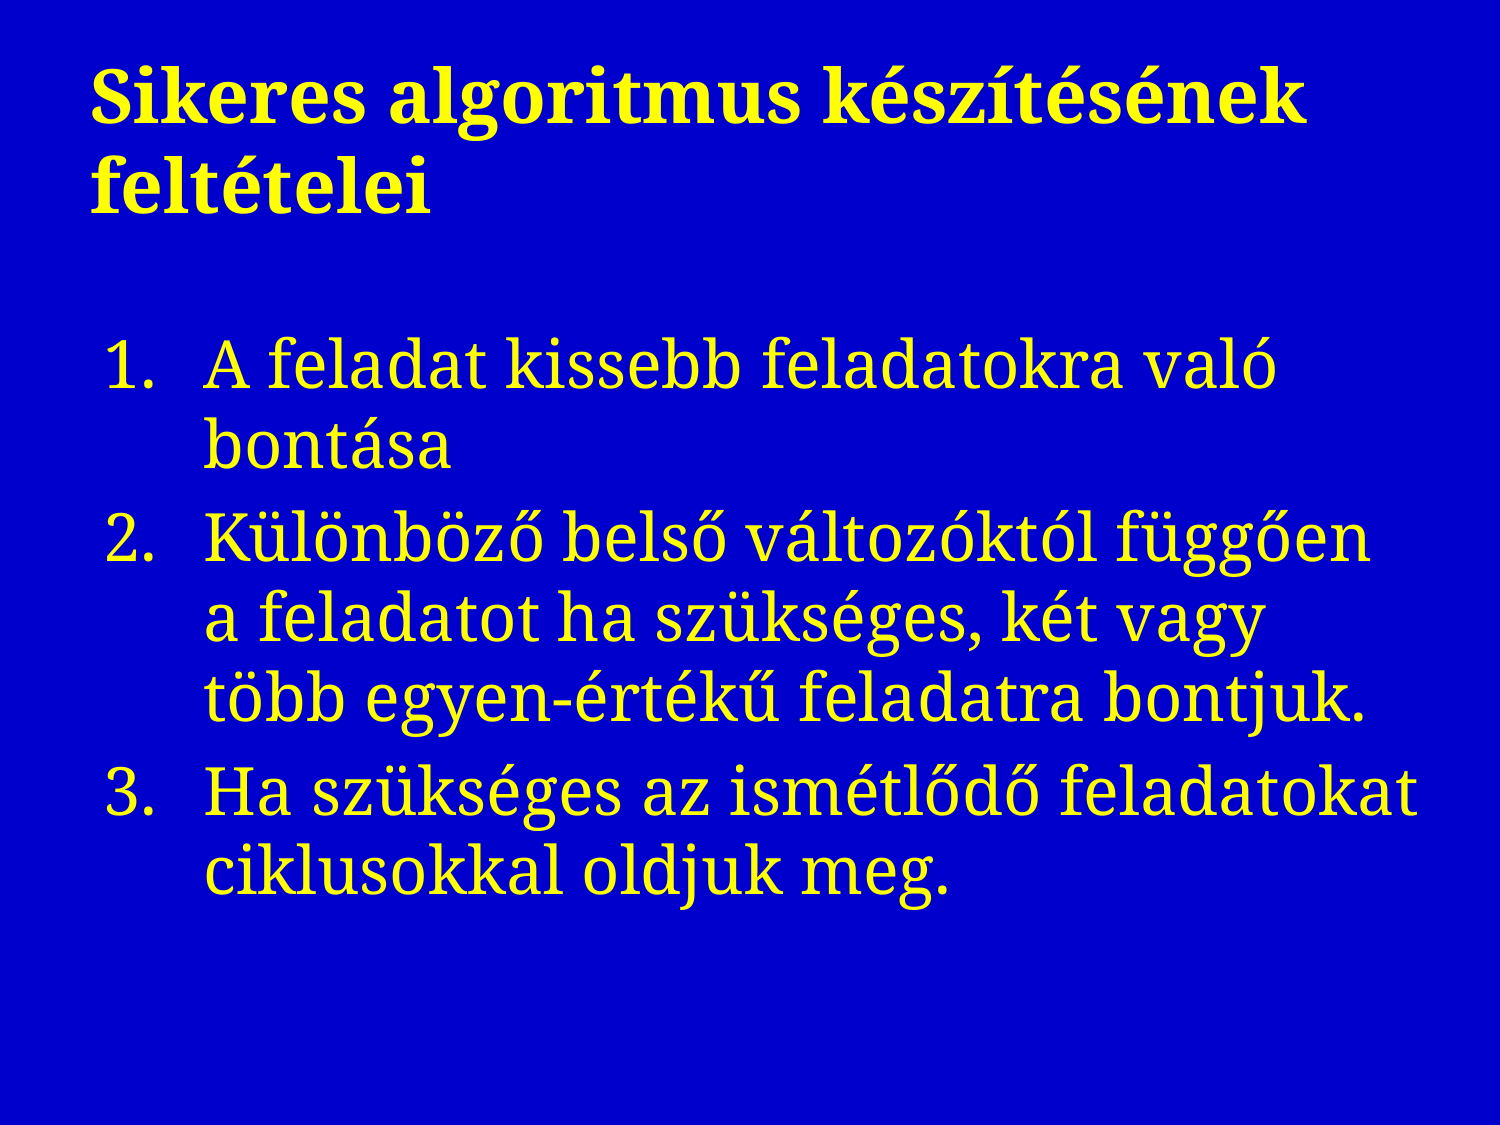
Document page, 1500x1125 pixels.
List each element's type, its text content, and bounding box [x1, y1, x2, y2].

title Sikeres algoritmus készítésének feltételei [74, 44, 1426, 233]
list A feladat kissebb feladatokra való bontása Különböző belső változóktól függően a feladatot ha szükséges, két vagy több egyen-értékű feladatra bontjuk. 3. Ha szükséges az ismétlődő feladatokat ciklusokkal oldjuk meg. [88, 314, 1439, 958]
